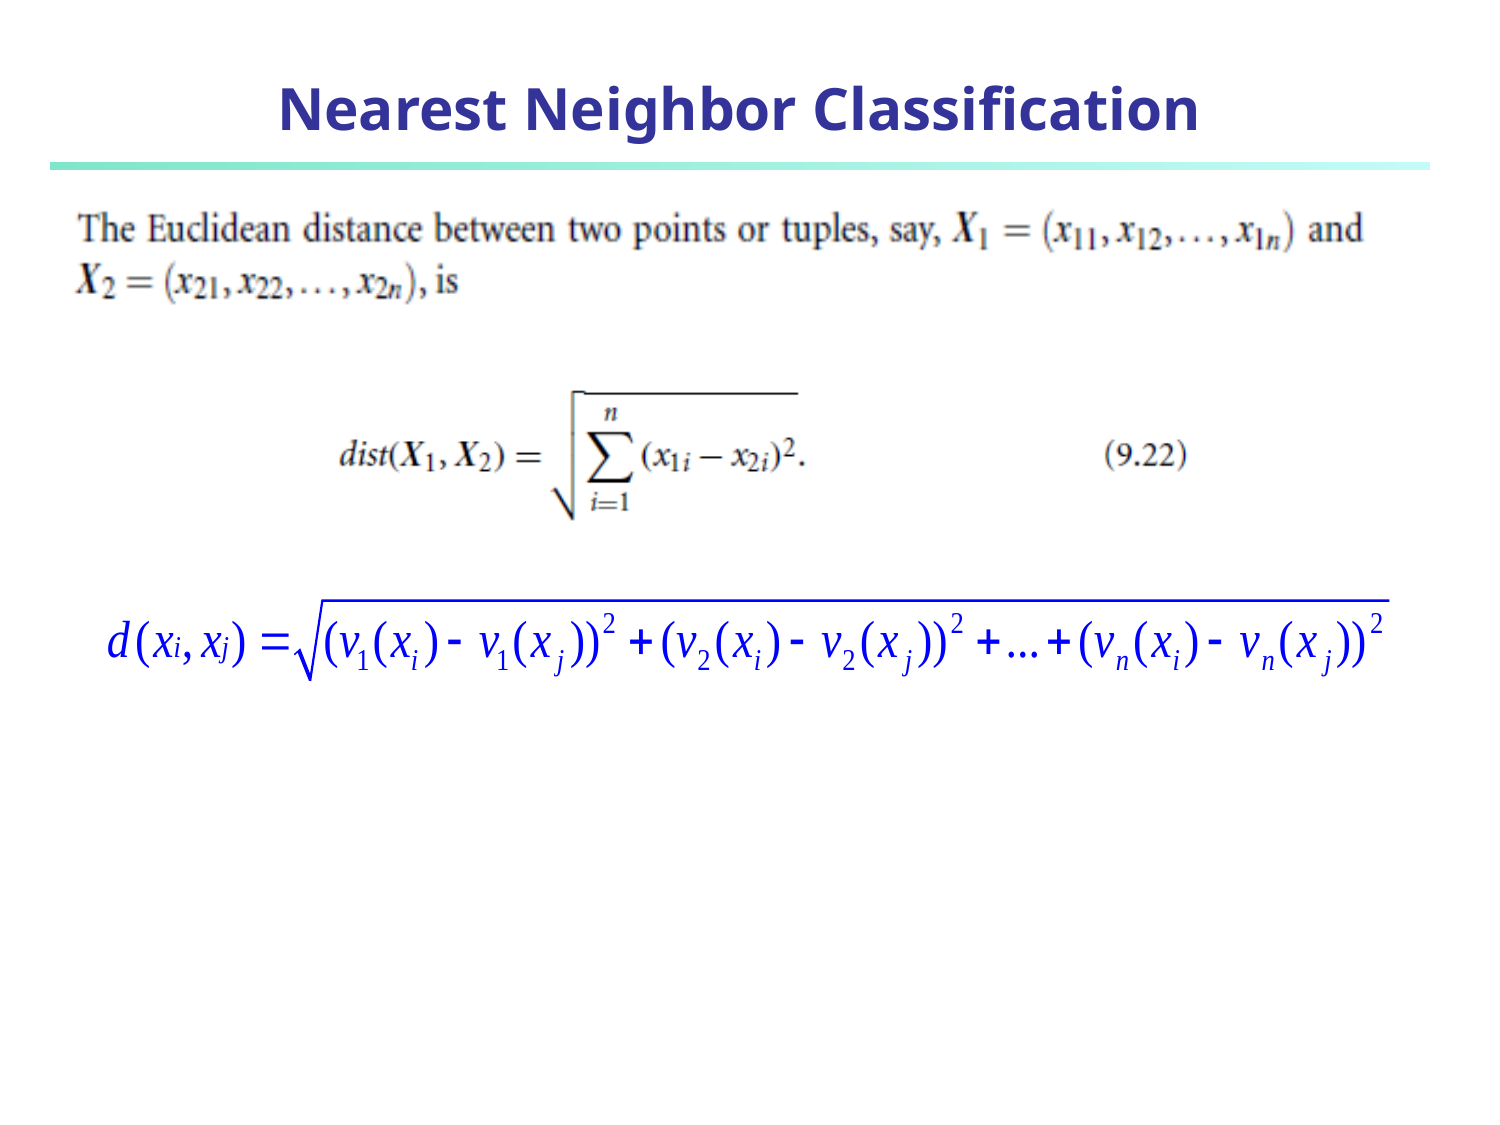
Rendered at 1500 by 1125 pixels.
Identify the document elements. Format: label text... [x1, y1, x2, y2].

title Nearest Neighbor Classification [49, 62, 1429, 151]
picture [62, 199, 1401, 313]
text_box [99, 587, 1401, 693]
picture [224, 337, 1238, 558]
